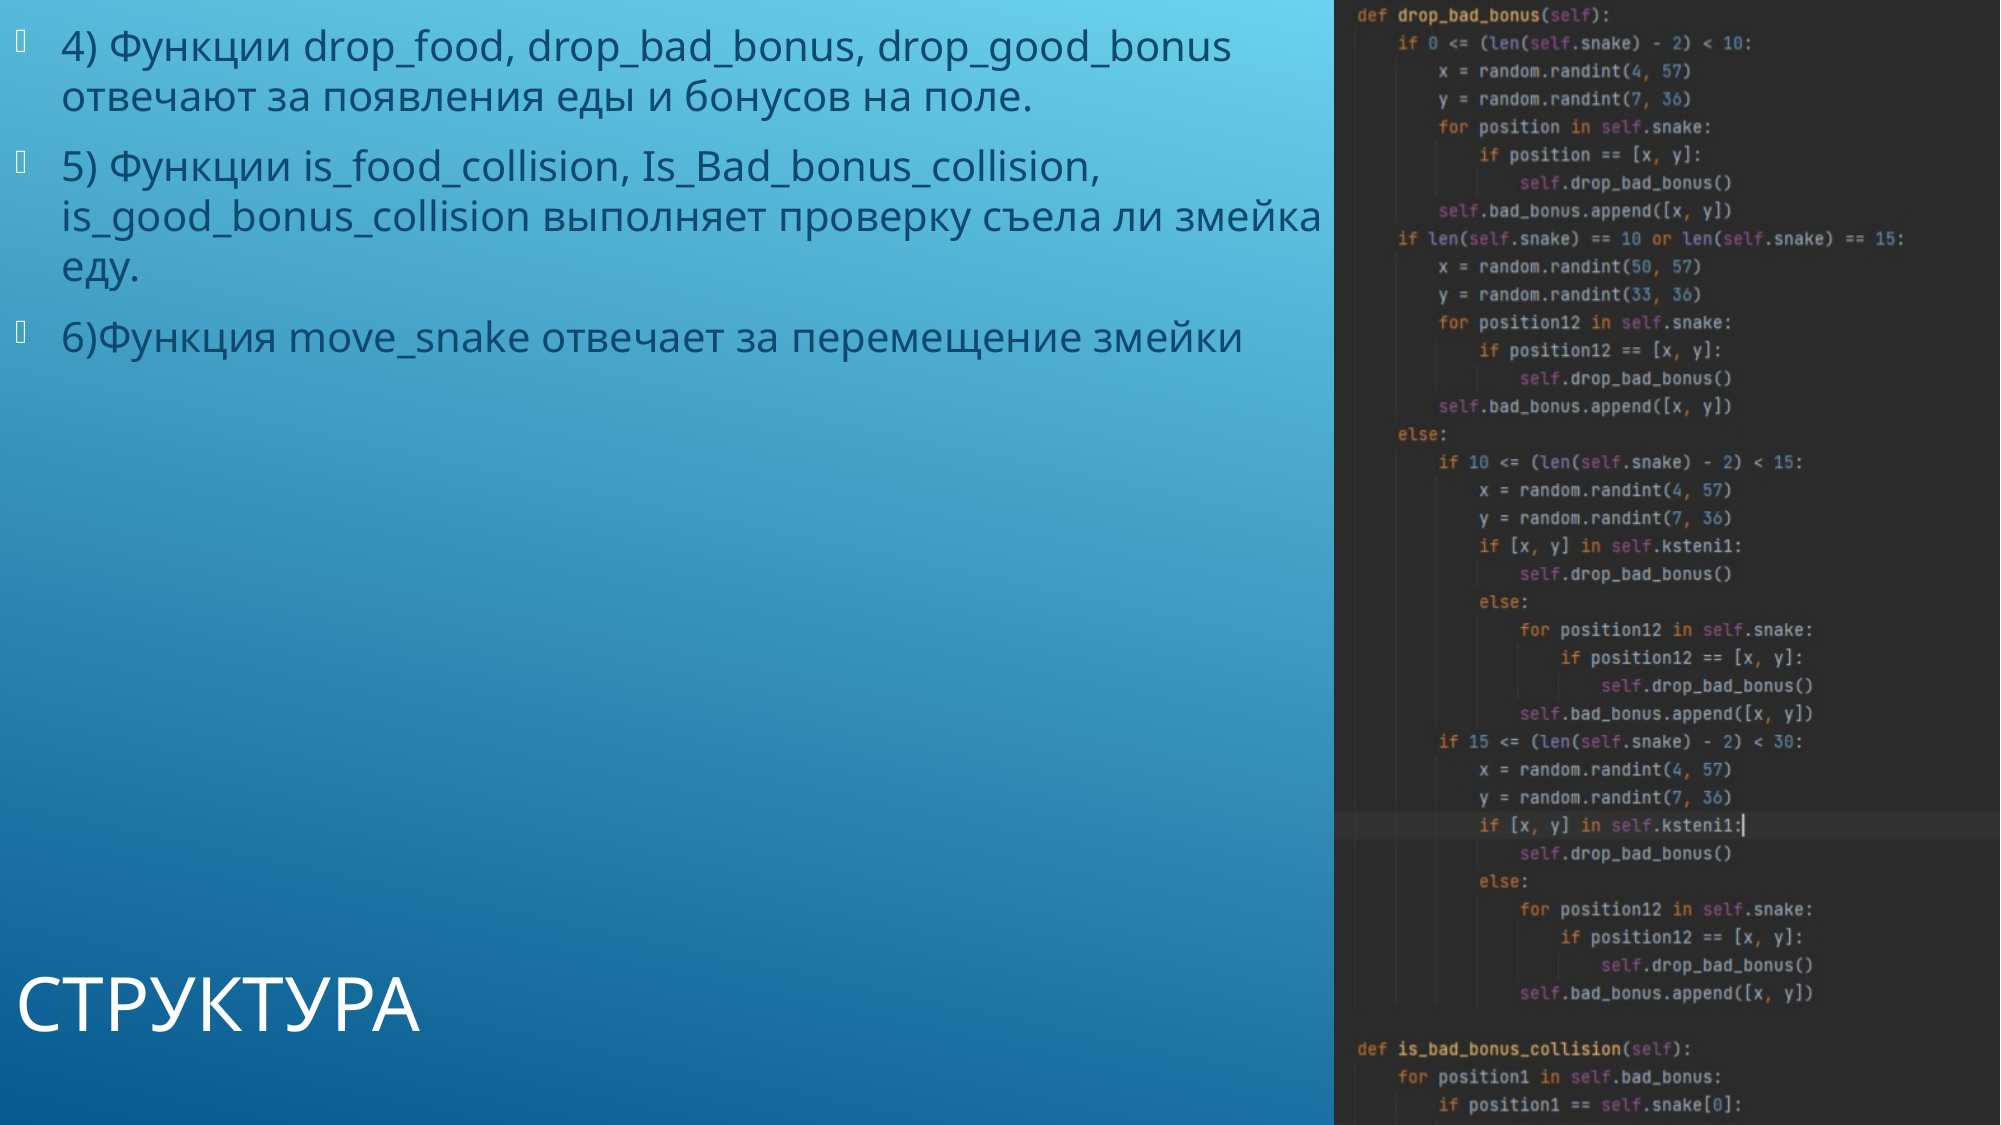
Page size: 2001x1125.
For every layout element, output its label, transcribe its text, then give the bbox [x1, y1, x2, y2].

title Структура [0, 877, 1334, 1125]
picture [1334, 0, 2000, 1125]
list 4) Функции drop_food, drop_bad_bonus, drop_good_bonus отвечают за появления еды и бонусов на поле. 5) Функции is_food_collision, Is_Bad_bonus_collision, is_good_bonus_collision выполняет проверку съела ли змейка еду. 6)Функция move_snake отвечает за перемещение змейки [0, 0, 1334, 593]
